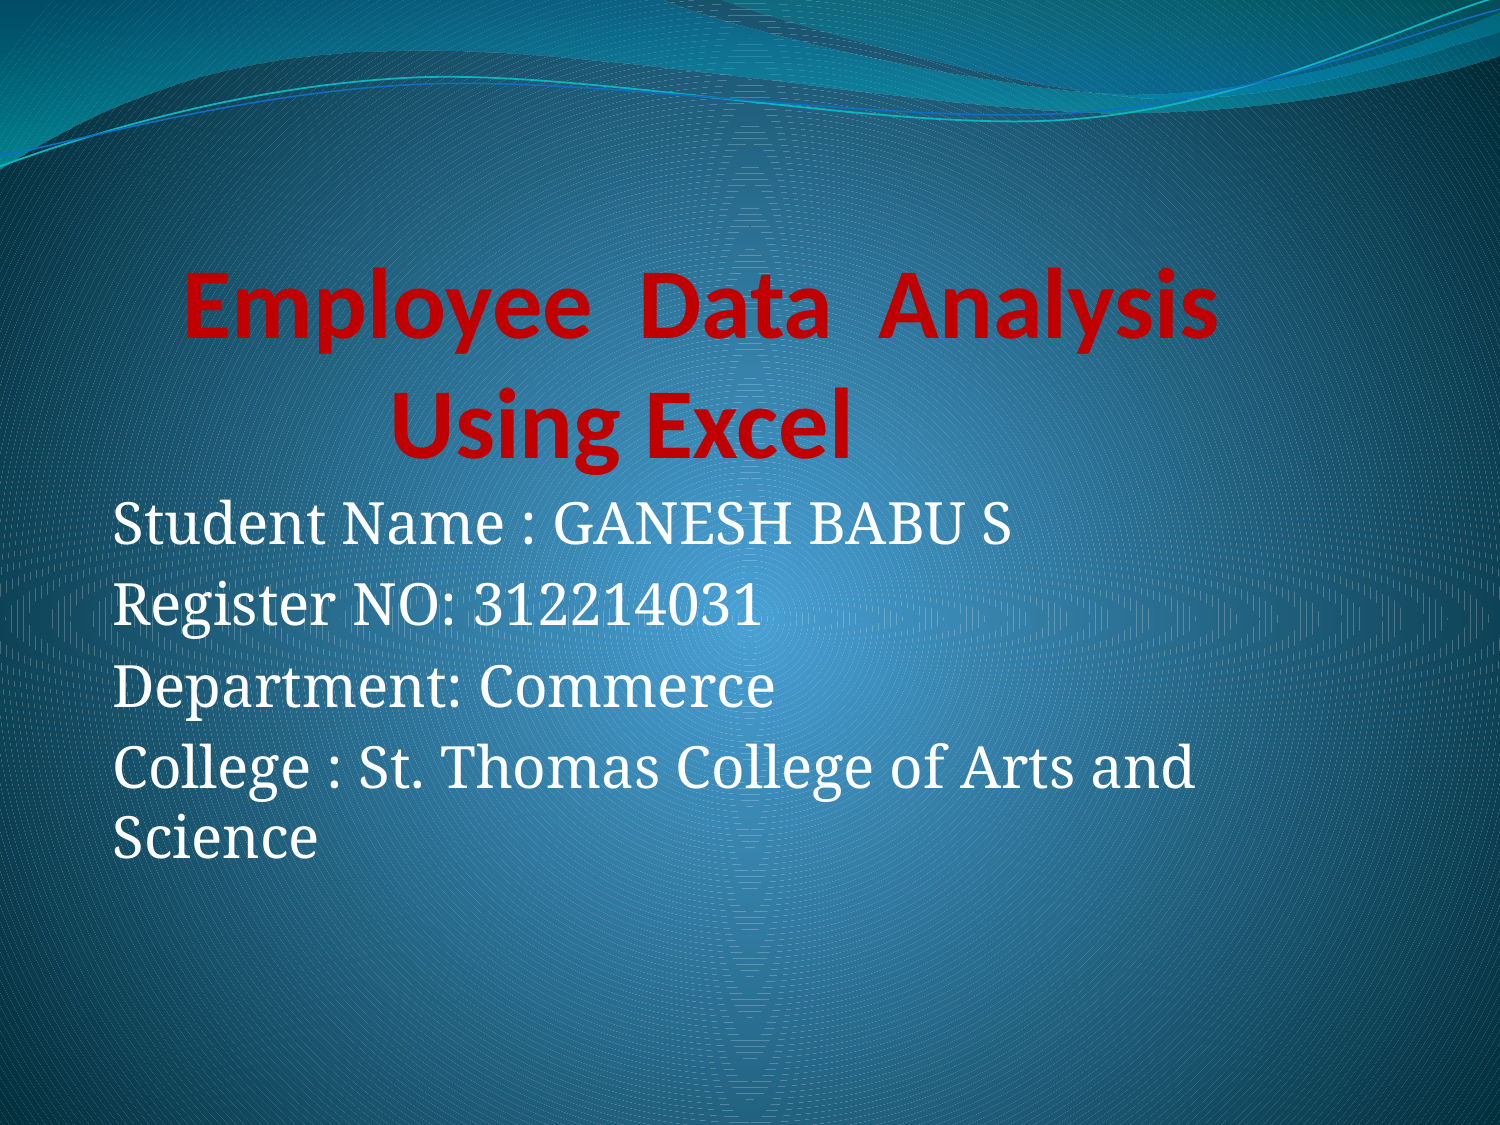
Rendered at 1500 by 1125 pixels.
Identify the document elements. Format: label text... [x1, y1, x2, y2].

title Employee Data Analysis Using Excel [99, 237, 1375, 479]
subtitle Student Name : GANESH BABU S Register NO: 312214031 Department: Commerce College : St. Thomas College of Arts and Science [112, 478, 1401, 968]
